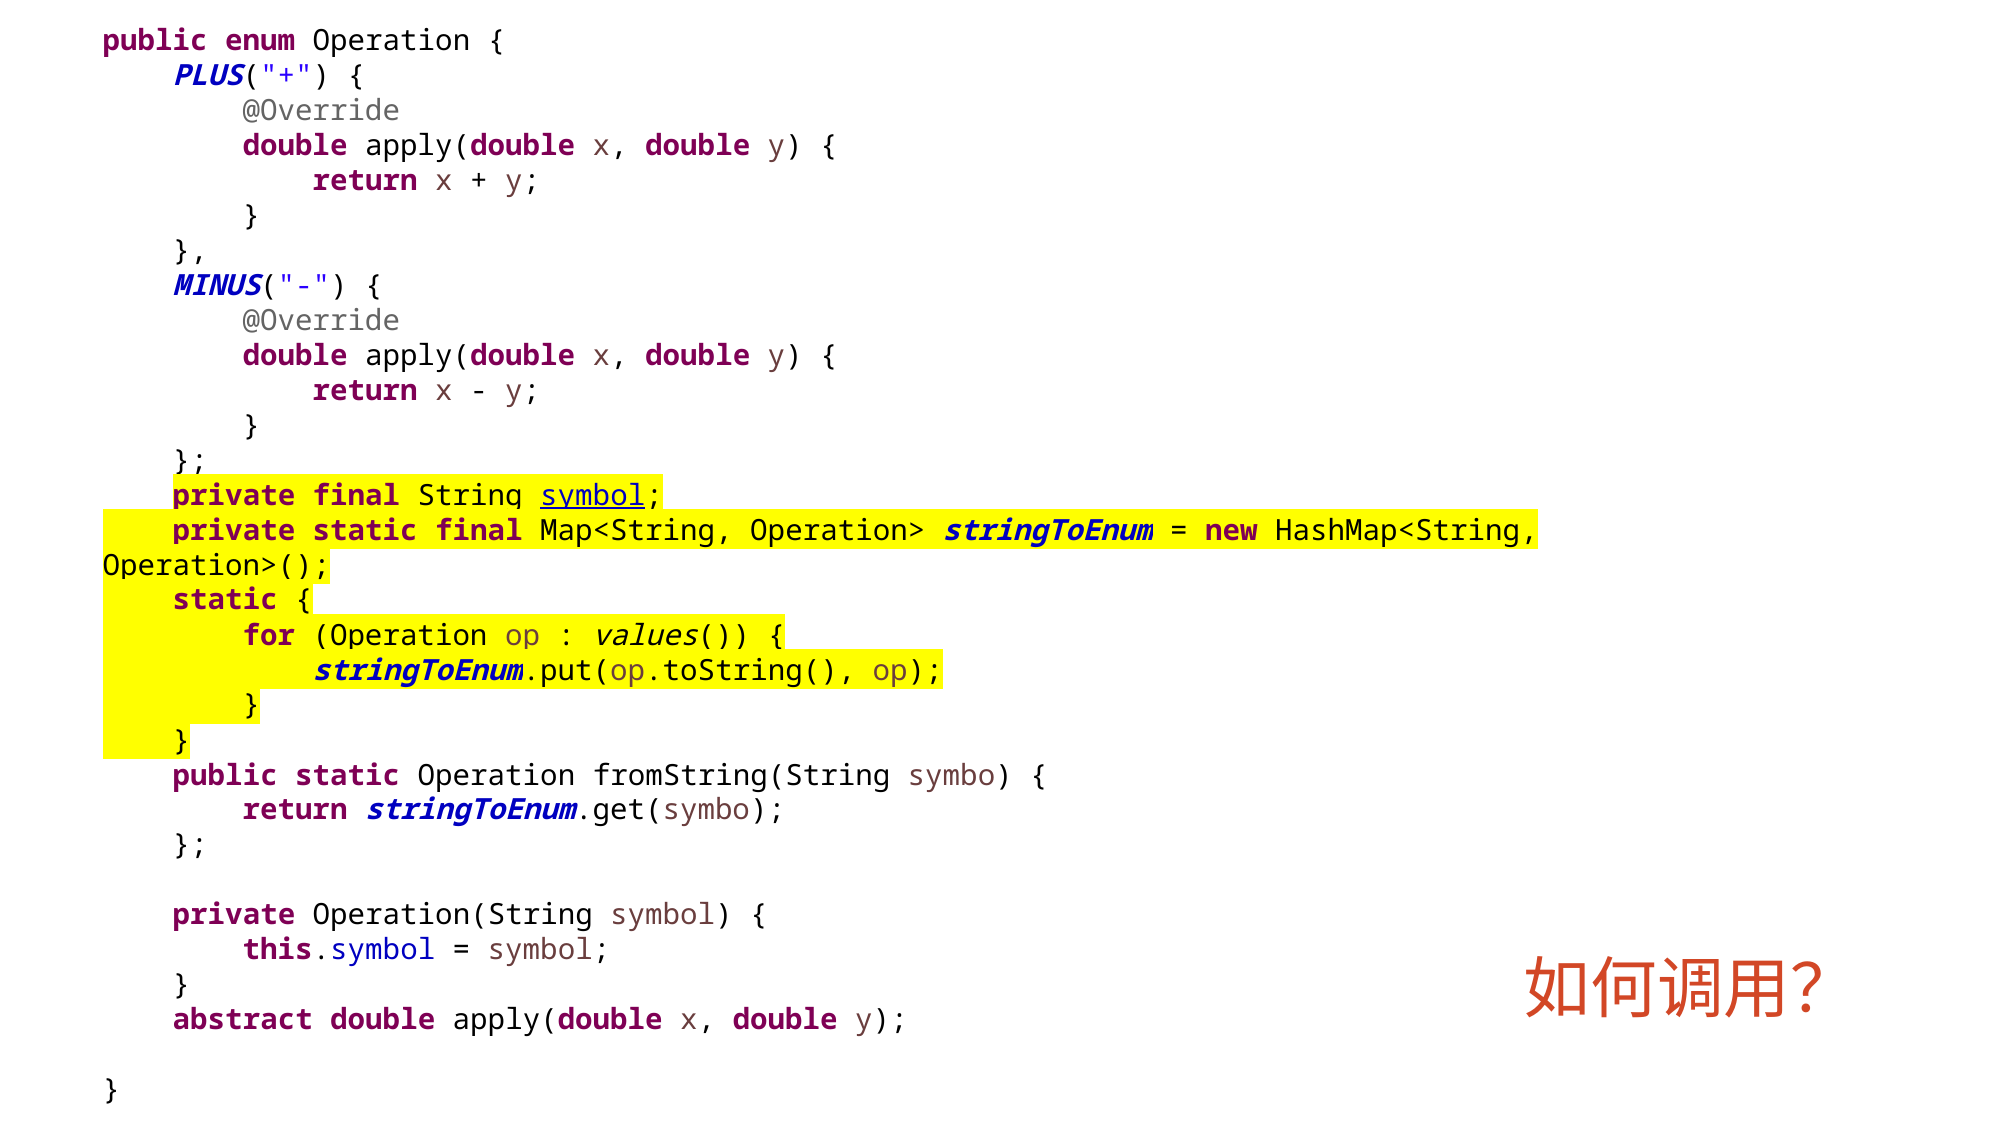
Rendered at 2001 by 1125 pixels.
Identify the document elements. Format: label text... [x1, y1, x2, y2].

text_box 如何调用？ [1508, 938, 1895, 1033]
text_box public enum Operation { PLUS("+") { @Override double apply(double x, double y) { return x + y; } }, MINUS("-") { @Override double apply(double x, double y) { return x - y; } }; private final String symbol; private static final Map<String, Operation> stringToEnum = new HashMap<String, Operation>(); static { for (Operation op : values()) { stringToEnum.put(op.toString(), op); } } public static Operation fromString(String symbo) { return stringToEnum.get(symbo); }; private Operation(String symbol) { this.symbol = symbol; } abstract double apply(double x, double y); } [87, 14, 1765, 1125]
